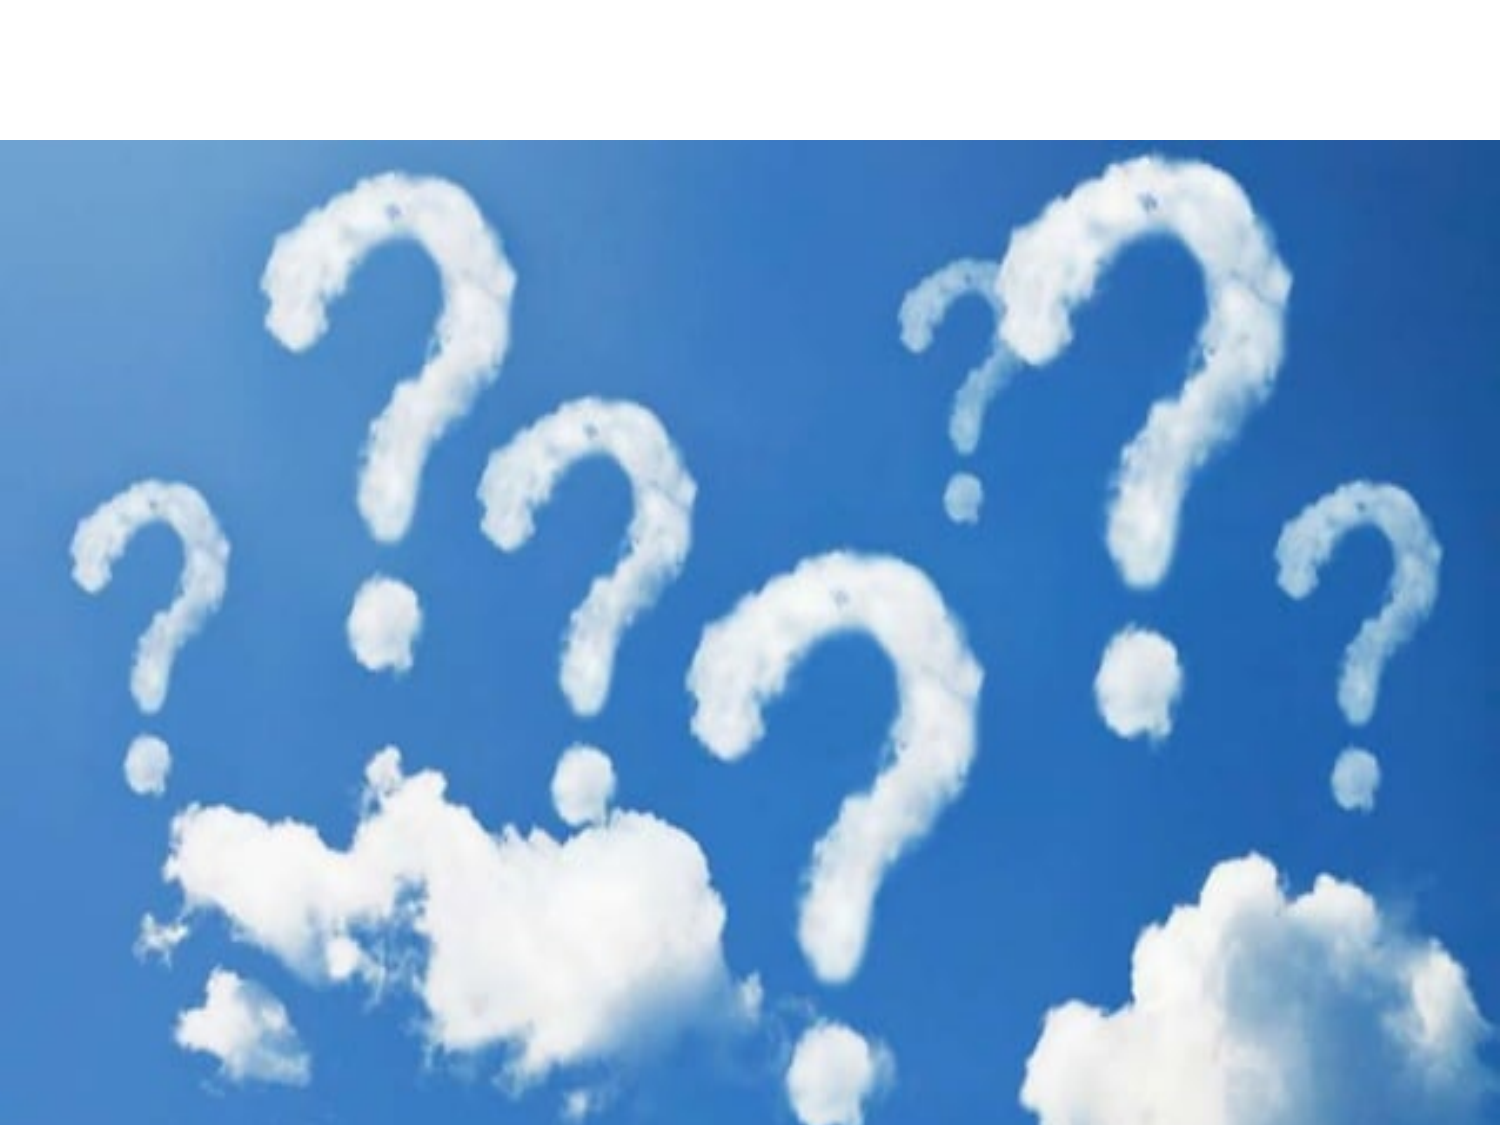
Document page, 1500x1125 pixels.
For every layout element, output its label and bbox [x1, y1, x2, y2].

picture [0, 139, 1500, 1125]
